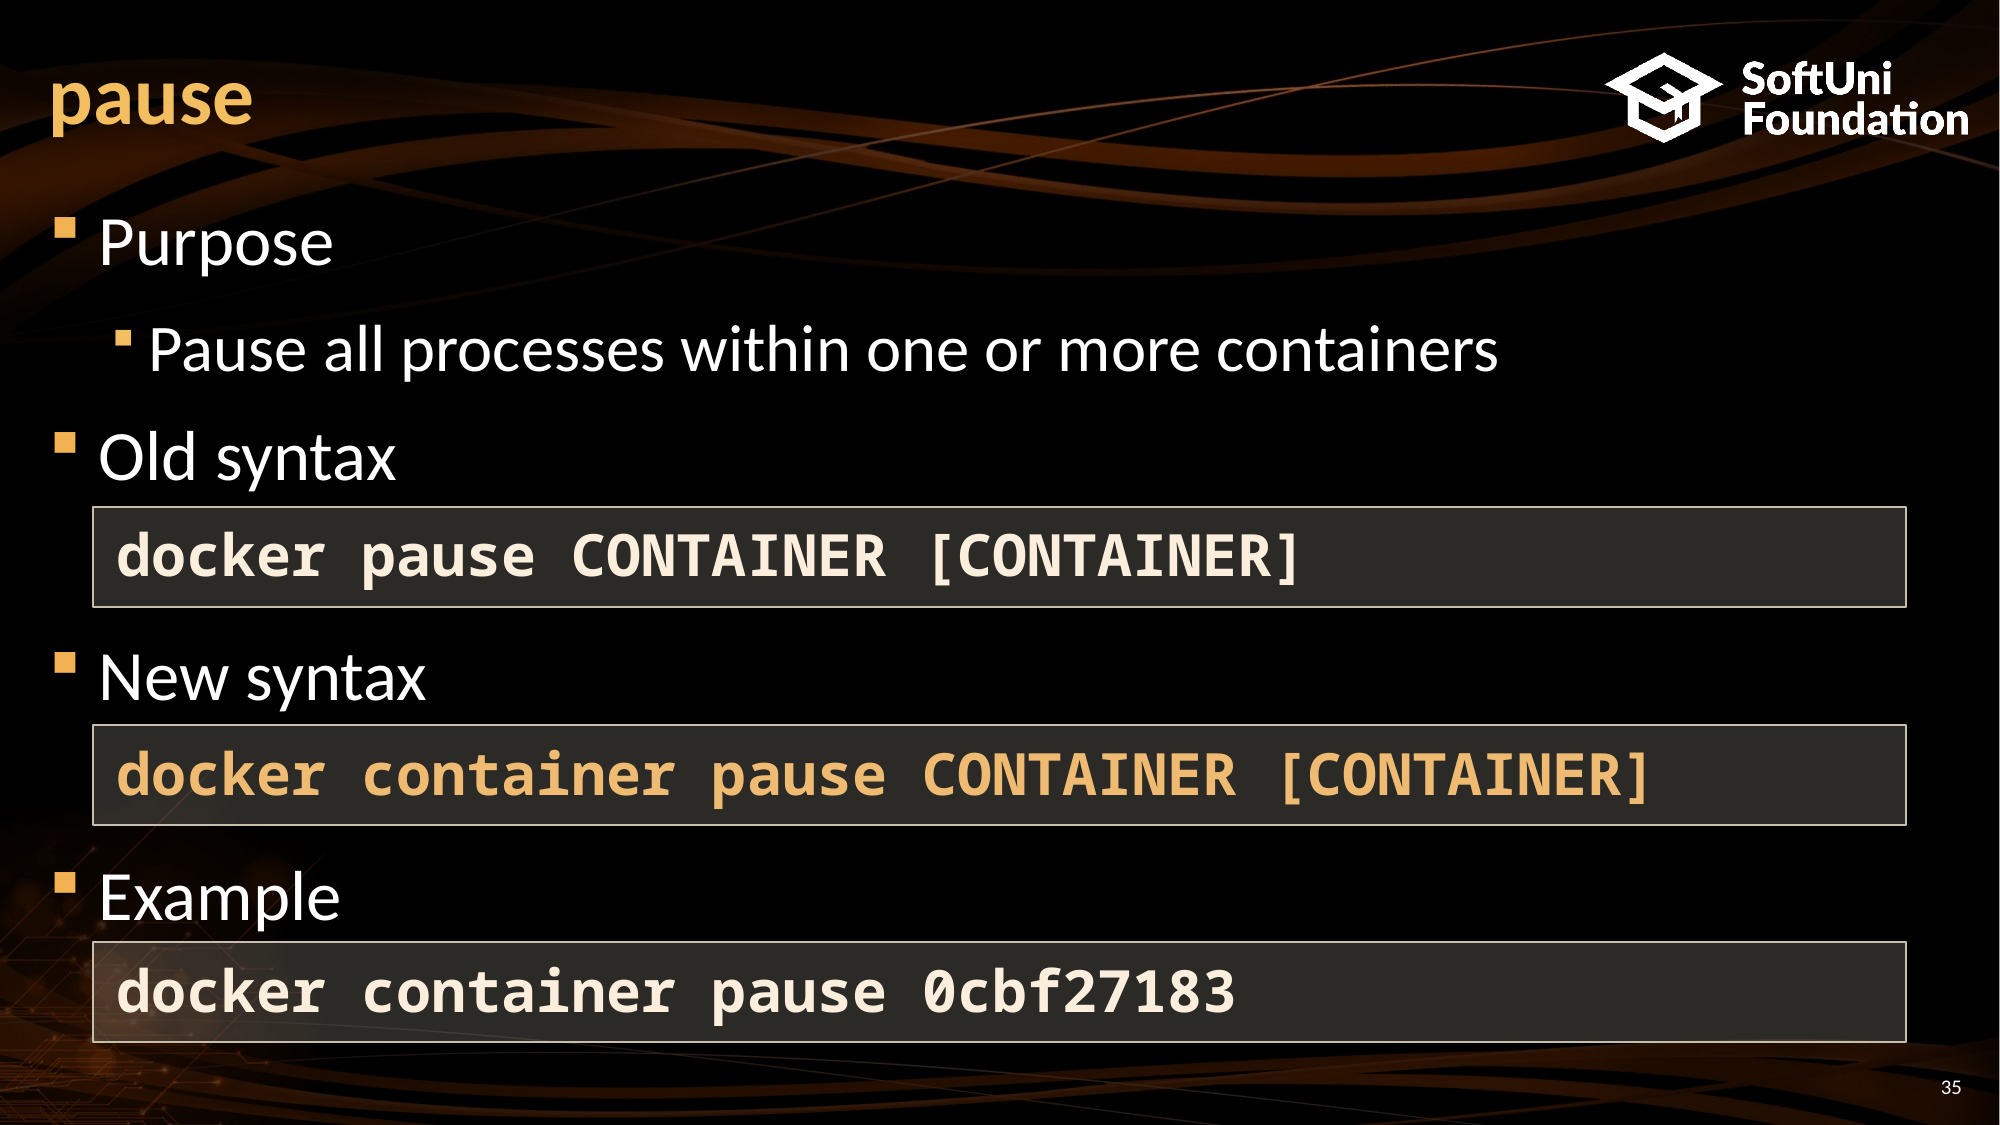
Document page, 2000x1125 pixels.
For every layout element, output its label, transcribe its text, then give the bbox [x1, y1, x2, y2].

text_box docker pause CONTAINER [CONTAINER] [93, 506, 1906, 607]
title pause [30, 6, 1602, 189]
text_box docker container pause CONTAINER [CONTAINER] [93, 725, 1906, 825]
text_box docker container pause 0cbf27183 [93, 941, 1906, 1042]
list Purpose Pause all processes within one or more containers Old syntax New syntax Example [31, 188, 1968, 1103]
picture [0, 0, 2000, 1125]
